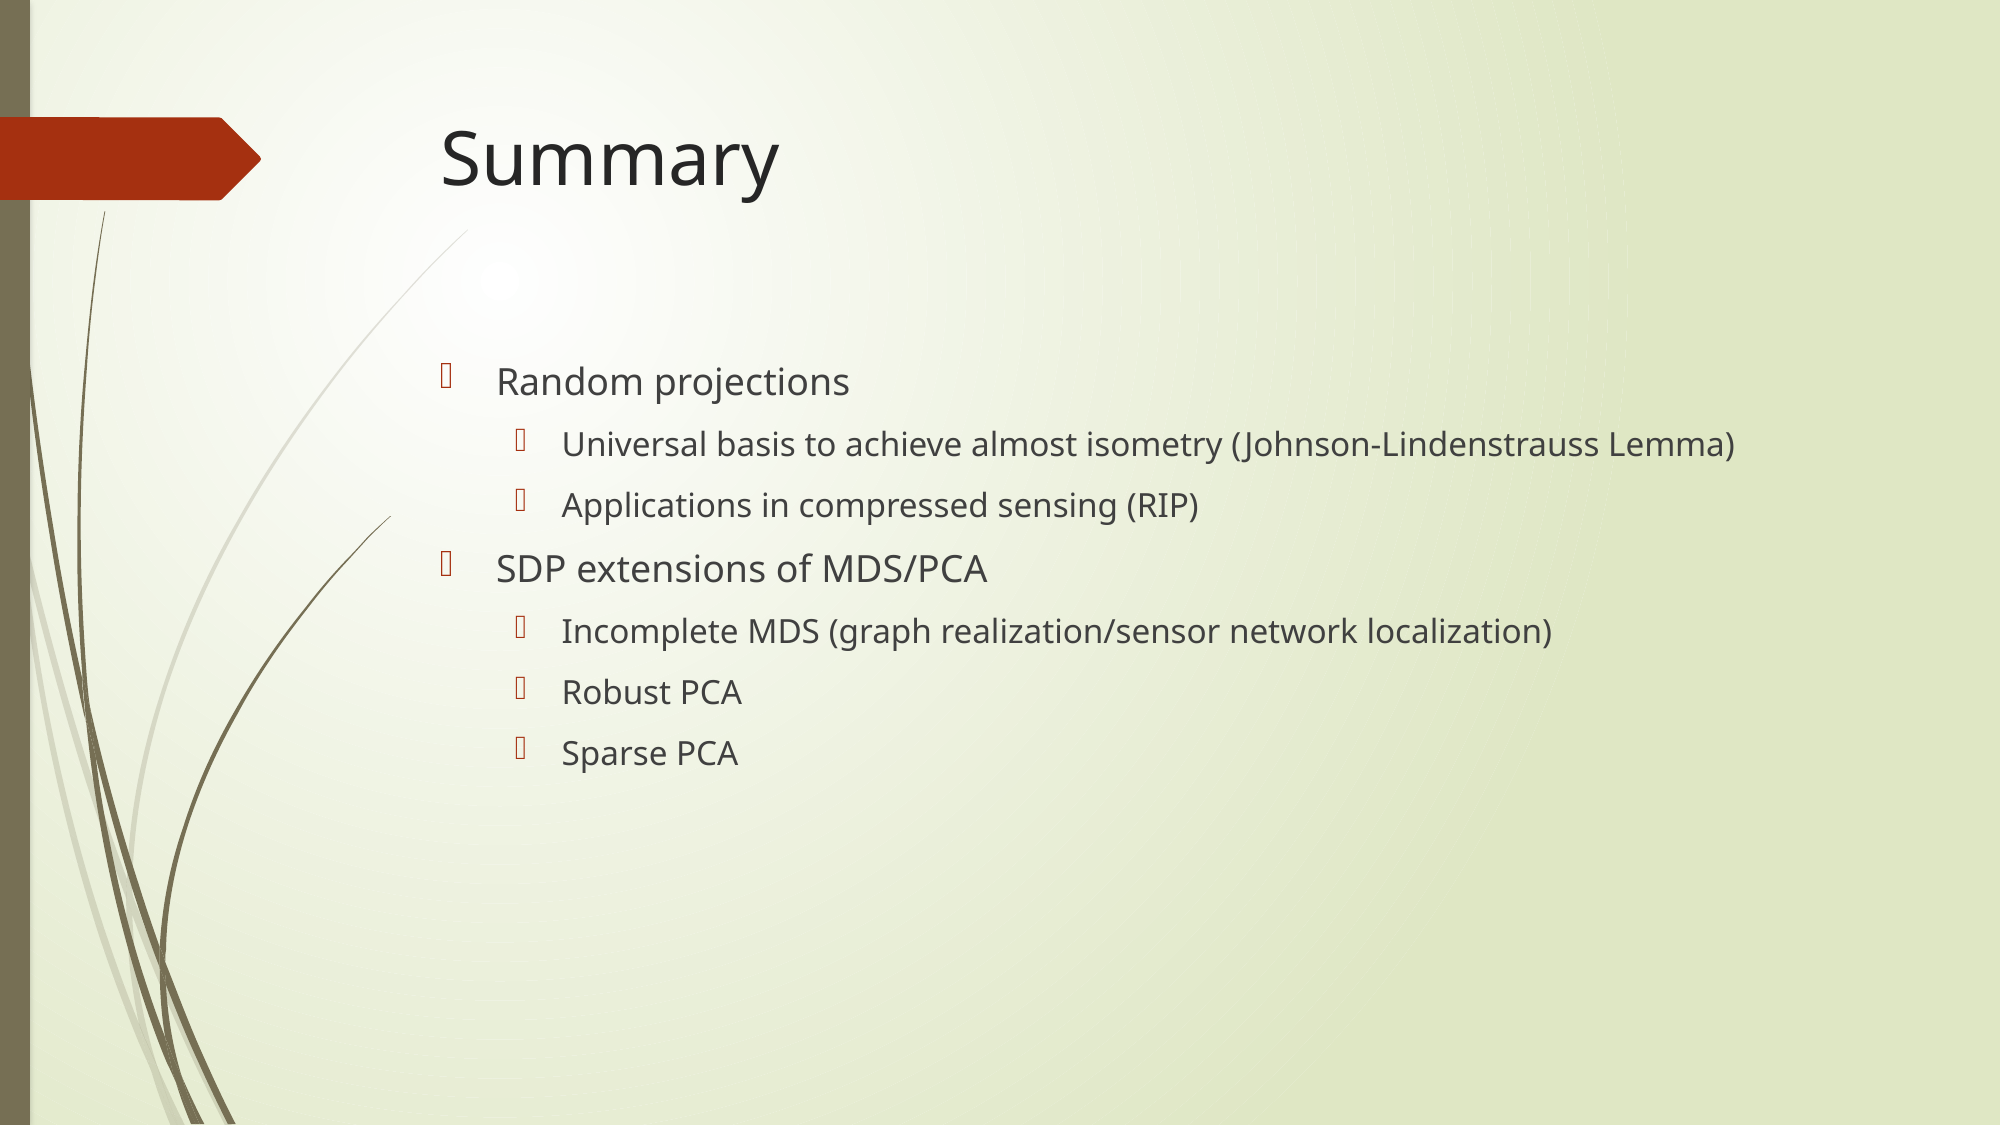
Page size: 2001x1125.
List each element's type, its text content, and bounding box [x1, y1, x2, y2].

title Summary [425, 102, 1888, 313]
list Random projections Universal basis to achieve almost isometry (Johnson-Lindenstrauss Lemma) Applications in compressed sensing (RIP) SDP extensions of MDS/PCA Incomplete MDS (graph realization/sensor network localization) Robust PCA Sparse PCA [424, 350, 1888, 970]
